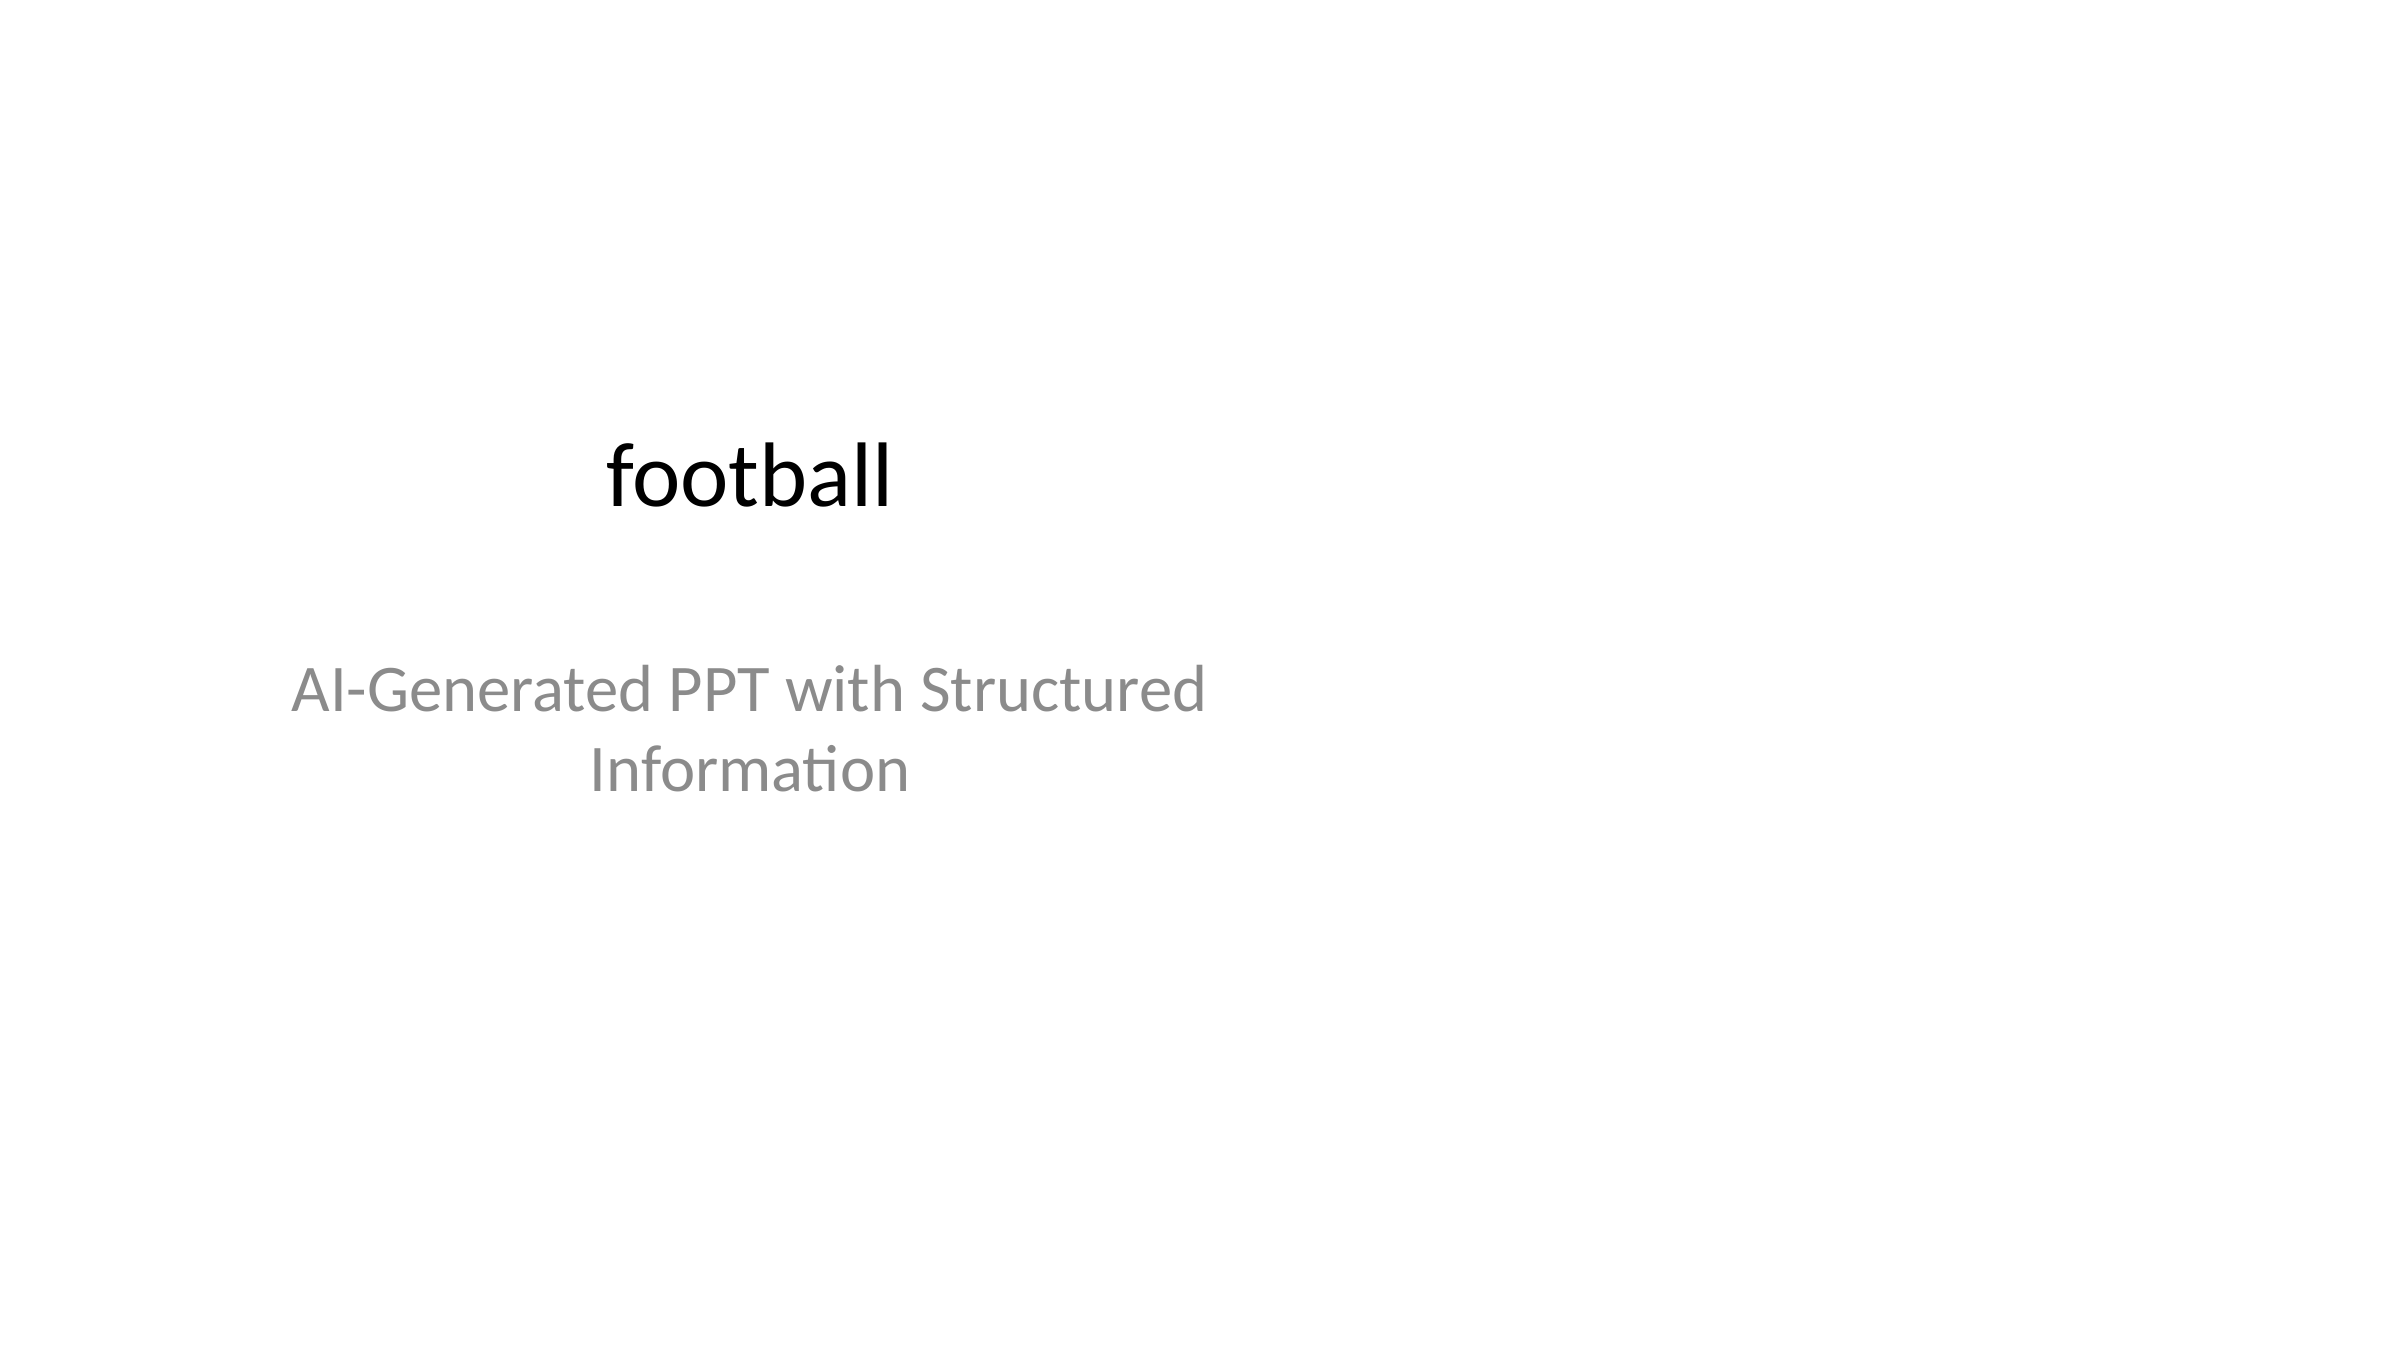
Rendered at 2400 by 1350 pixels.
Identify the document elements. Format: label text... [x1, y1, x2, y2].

title football [112, 349, 1388, 591]
subtitle AI-Generated PPT with Structured Information [225, 637, 1275, 925]
